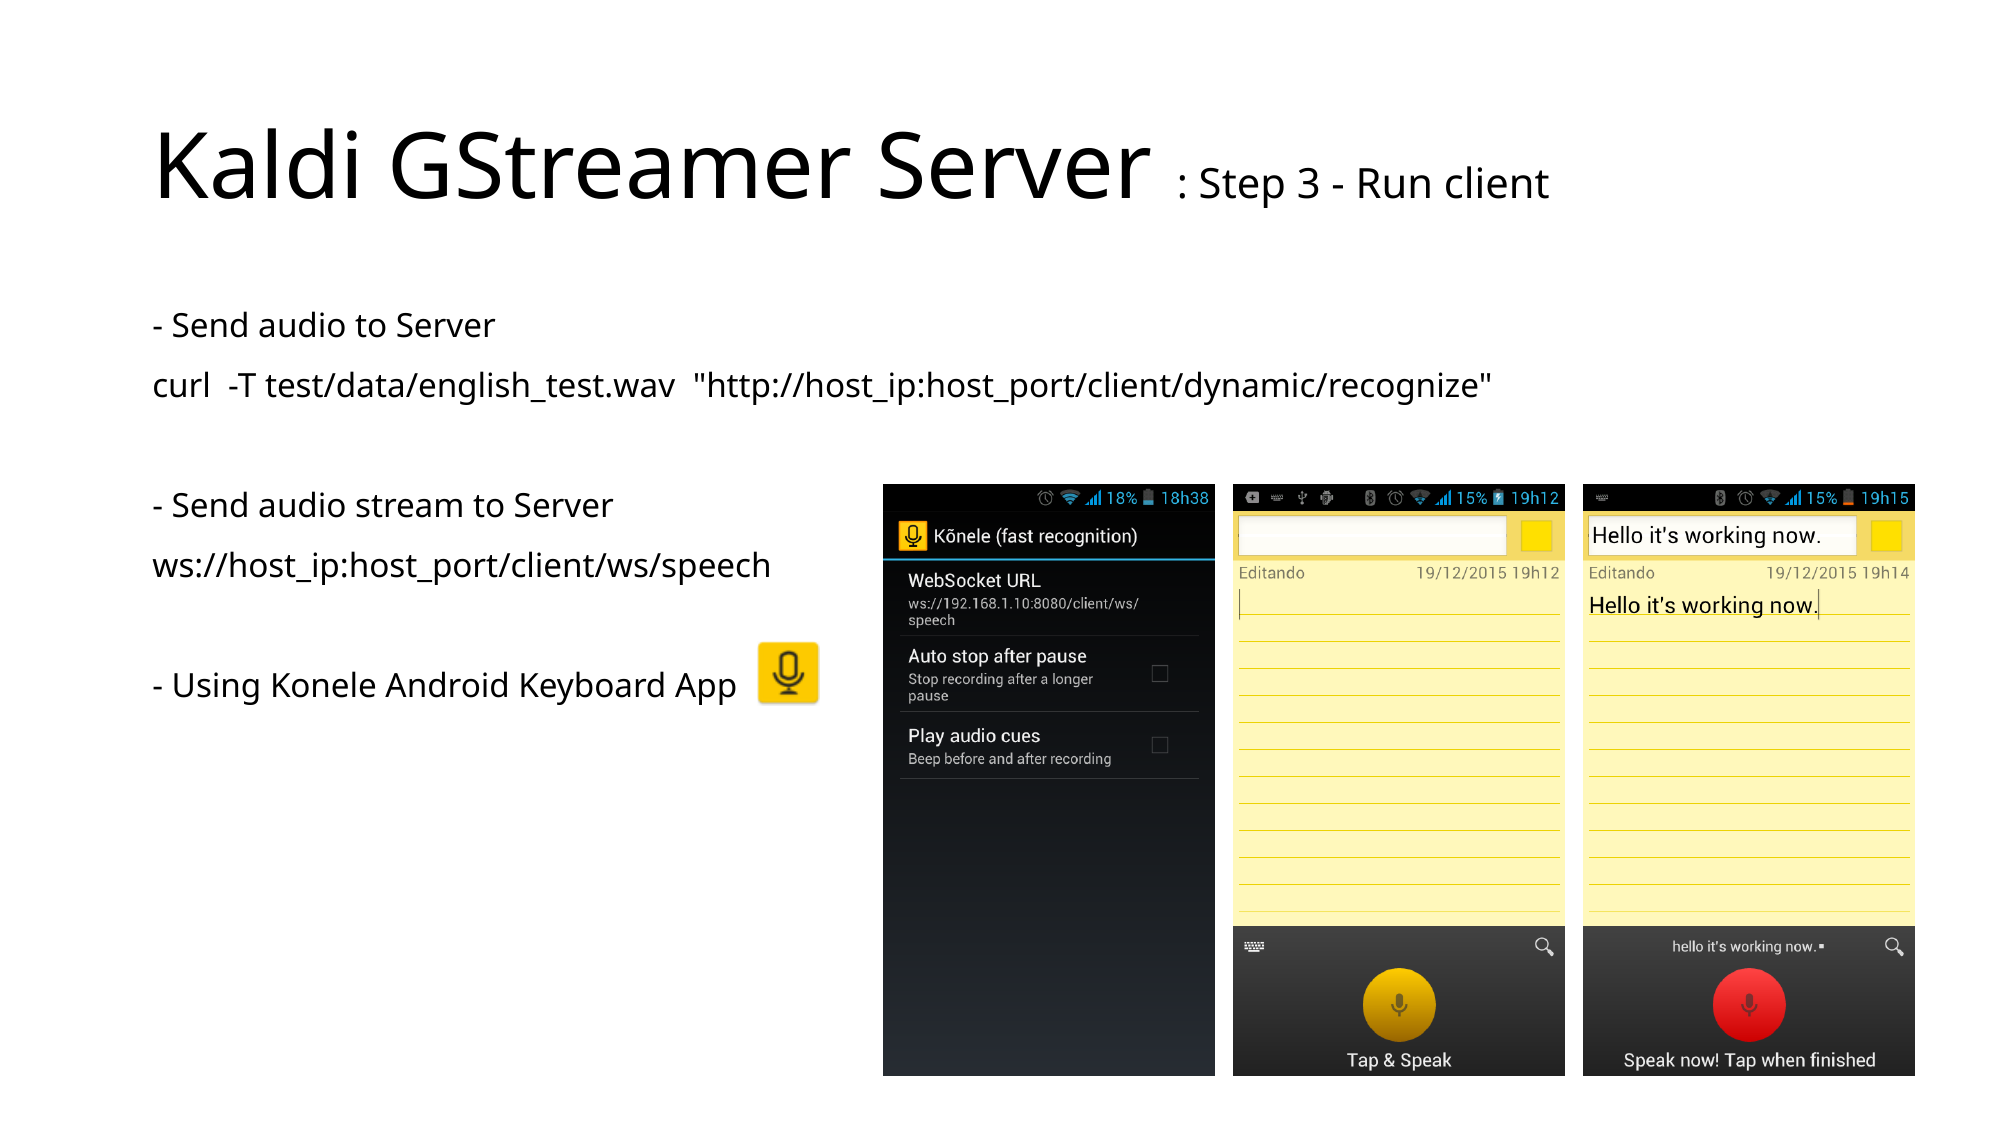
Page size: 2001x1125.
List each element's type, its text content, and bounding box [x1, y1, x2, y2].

picture [757, 641, 820, 706]
text_box - Send audio to Server curl -T test/data/english_test.wav "http://host_ip:host_port/client/dynamic/recognize" - Send audio stream to Server ws://host_ip:host_port/client/ws/speech - Using Konele Android Keyboard App [137, 277, 1840, 712]
picture [1582, 484, 1915, 1076]
picture [1232, 484, 1565, 1076]
title Kaldi GStreamer Server : Step 3 - Run client [137, 59, 1863, 278]
picture [883, 484, 1215, 1076]
